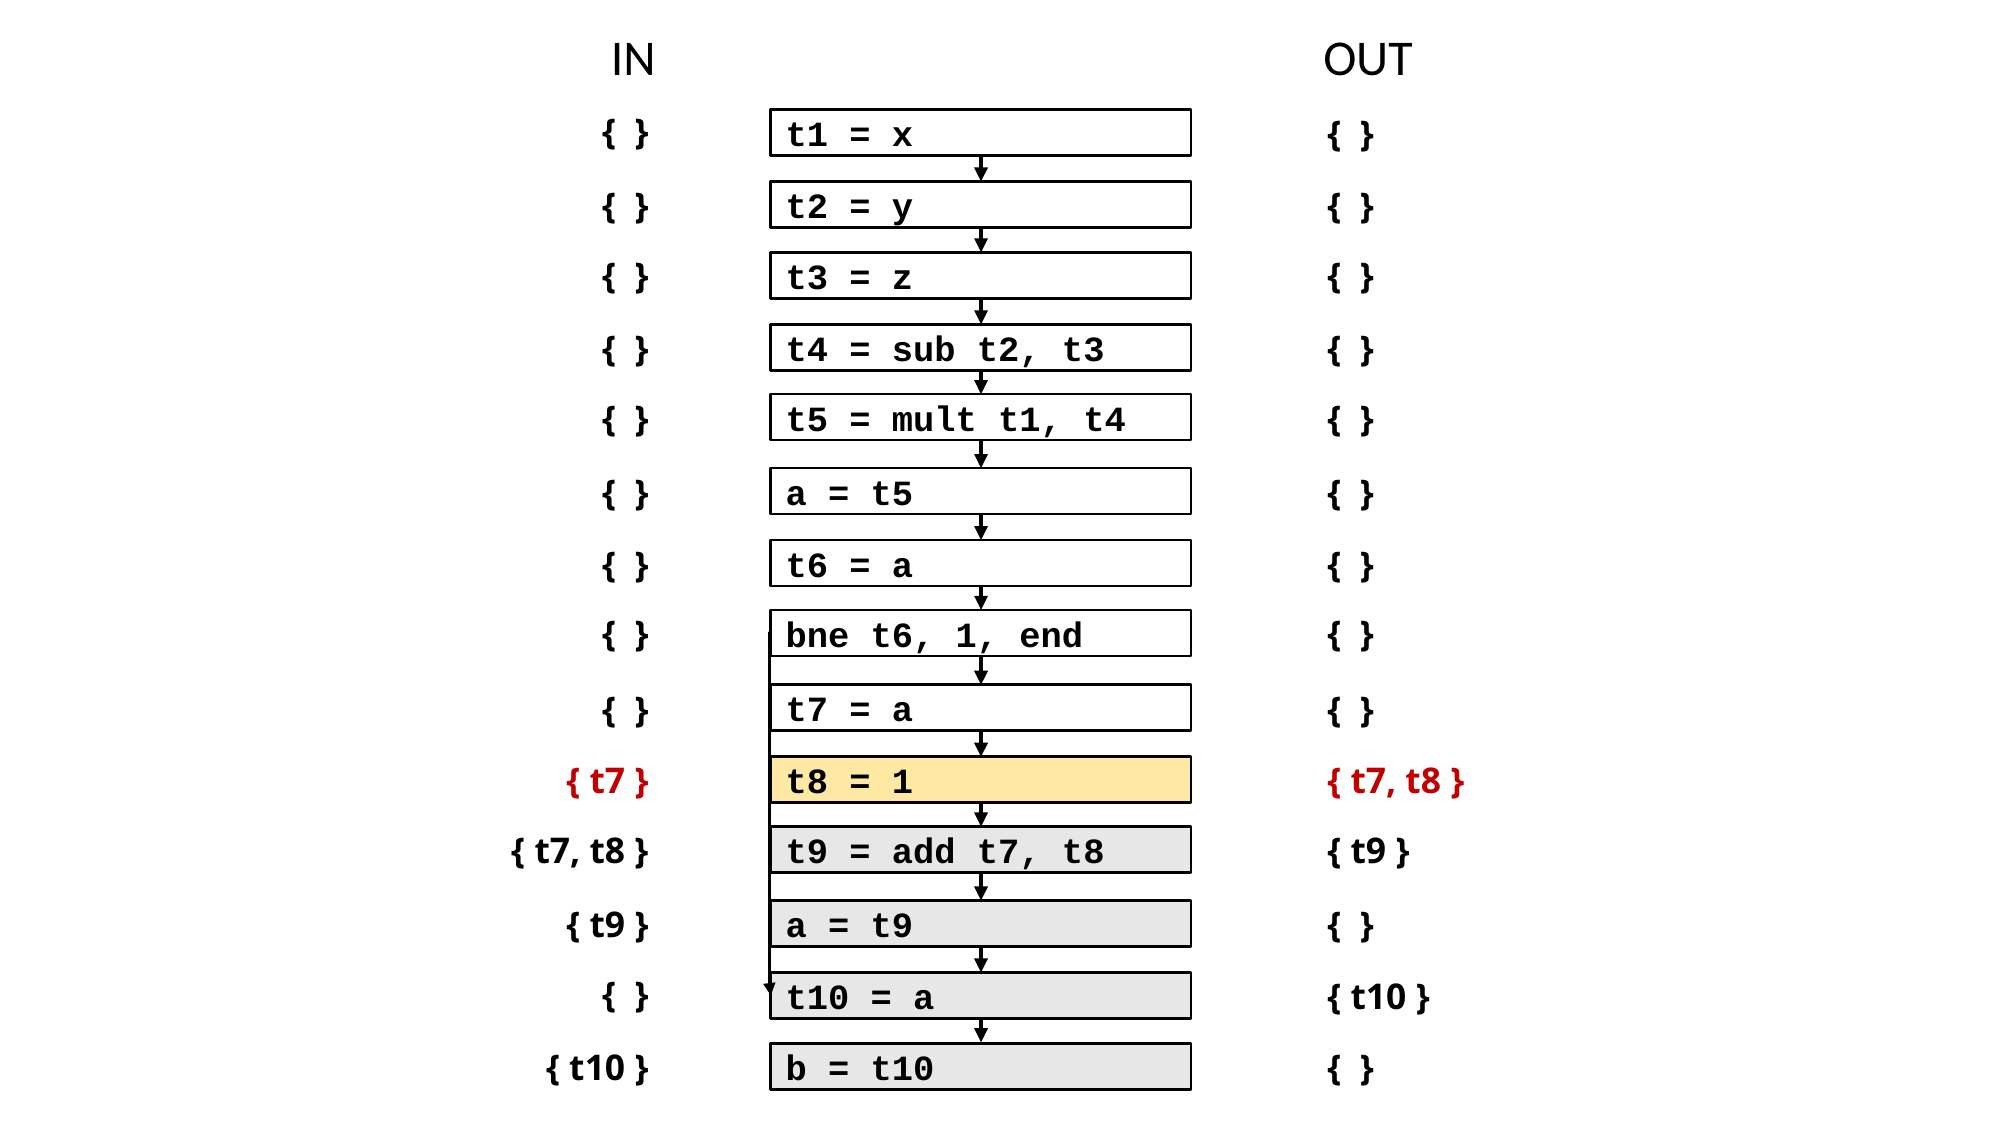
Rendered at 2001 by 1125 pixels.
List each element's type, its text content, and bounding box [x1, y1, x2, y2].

text_box { } [1311, 899, 1706, 948]
text_box t1 = x [769, 108, 1192, 157]
text_box { } [1311, 323, 1706, 372]
text_box { } [1311, 250, 1706, 299]
text_box { t7 } [269, 755, 665, 804]
text_box { t10 } [269, 1042, 665, 1091]
text_box { } [1311, 539, 1706, 587]
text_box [980, 467, 988, 472]
text_box { } [1311, 393, 1706, 441]
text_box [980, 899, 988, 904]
text_box t4 = sub t2, t3 [769, 323, 1192, 372]
text_box { } [1311, 684, 1706, 733]
text_box { } [269, 180, 665, 229]
text_box { } [269, 969, 665, 1018]
text_box { } [1311, 108, 1706, 157]
text_box { } [269, 467, 665, 516]
text_box { } [269, 106, 665, 155]
text_box { } [1311, 1042, 1706, 1091]
text_box { } [269, 393, 665, 441]
text_box { t9 } [1311, 825, 1706, 874]
text_box t6 = a [769, 539, 1192, 587]
text_box { } [1311, 467, 1706, 516]
text_box { t9 } [269, 899, 665, 948]
text_box { t7, t8 } [269, 825, 665, 874]
text_box t7 = a [784, 683, 1192, 732]
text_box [980, 251, 988, 256]
text_box t8 = 1 [784, 755, 1192, 804]
text_box { } [269, 539, 665, 587]
text_box { } [1311, 180, 1706, 229]
text_box a = t5 [769, 467, 1192, 515]
text_box t10 = a [769, 971, 1192, 1020]
text_box a = t9 [784, 899, 1192, 948]
text_box OUT [1308, 18, 1431, 94]
text_box IN [595, 18, 688, 94]
text_box b = t10 [769, 1042, 1192, 1091]
text_box { } [269, 323, 665, 372]
text_box { } [269, 250, 665, 299]
text_box { t10 } [1311, 971, 1706, 1020]
text_box t2 = y [769, 180, 1192, 229]
text_box { t7, t8 } [1311, 755, 1706, 804]
text_box t3 = z [769, 251, 1192, 300]
text_box t9 = add t7, t8 [784, 825, 1192, 874]
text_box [770, 632, 774, 996]
text_box t5 = mult t1, t4 [769, 393, 1192, 441]
text_box { } [269, 608, 665, 656]
text_box bne t6, 1, end [769, 609, 1192, 657]
text_box { } [1311, 608, 1706, 656]
text_box { } [269, 684, 665, 733]
